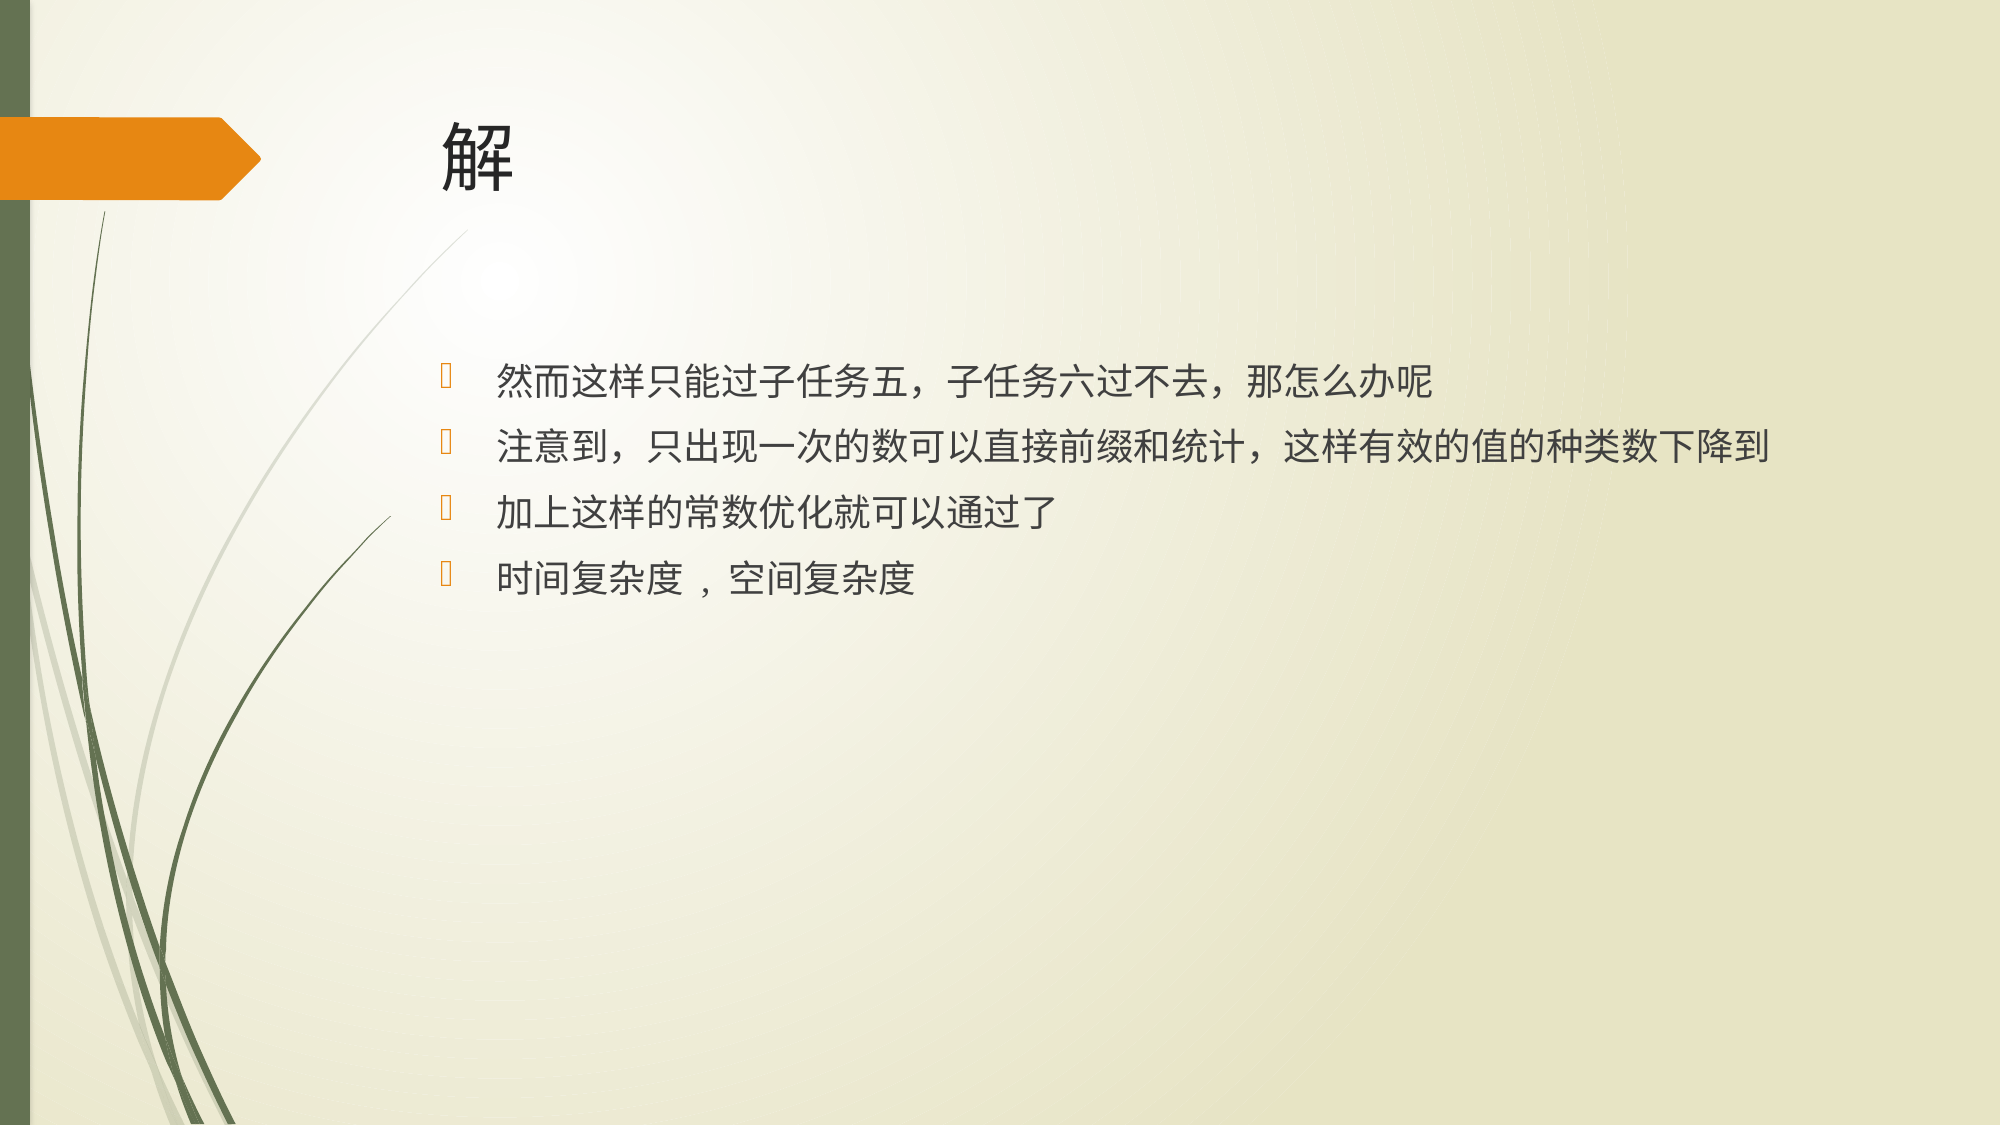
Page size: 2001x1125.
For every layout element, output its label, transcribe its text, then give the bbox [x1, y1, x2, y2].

title 解 [425, 102, 1888, 313]
